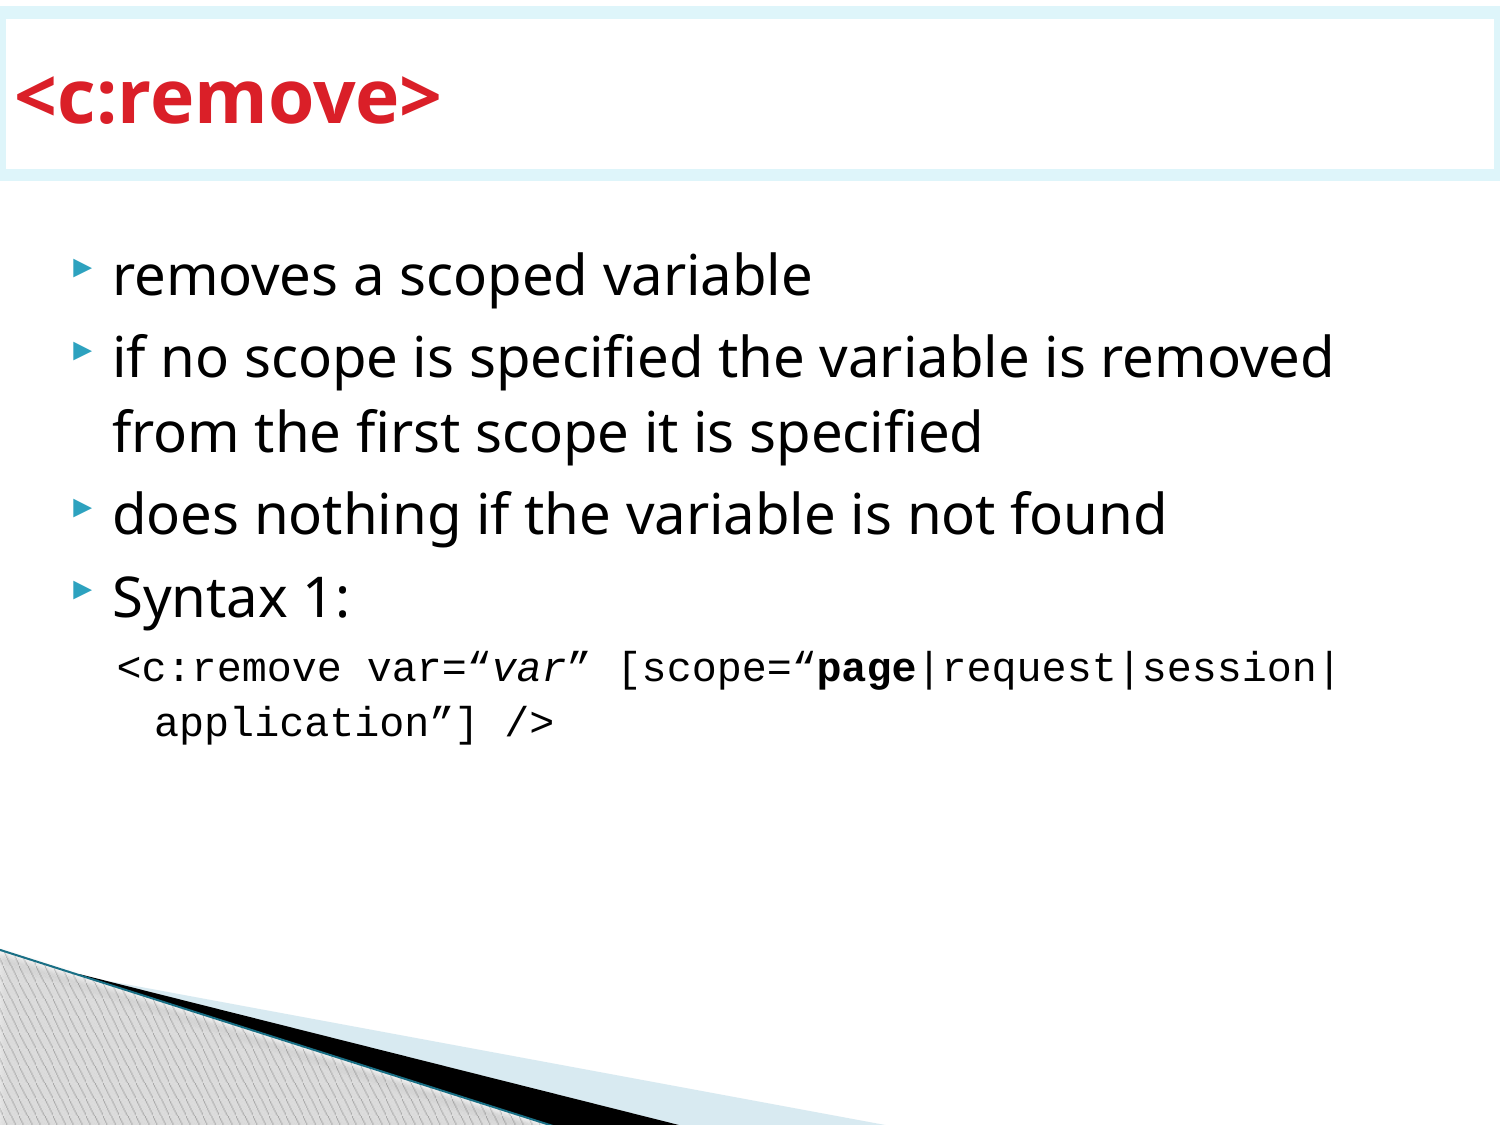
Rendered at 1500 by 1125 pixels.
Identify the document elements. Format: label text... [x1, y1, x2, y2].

list removes a scoped variable if no scope is specified the variable is removed from the first scope it is specified does nothing if the variable is not found Syntax 1: <c:remove var=“var” [scope=“page|request|session|application”] /> [37, 224, 1438, 1075]
title <c:remove> [0, 12, 1500, 175]
